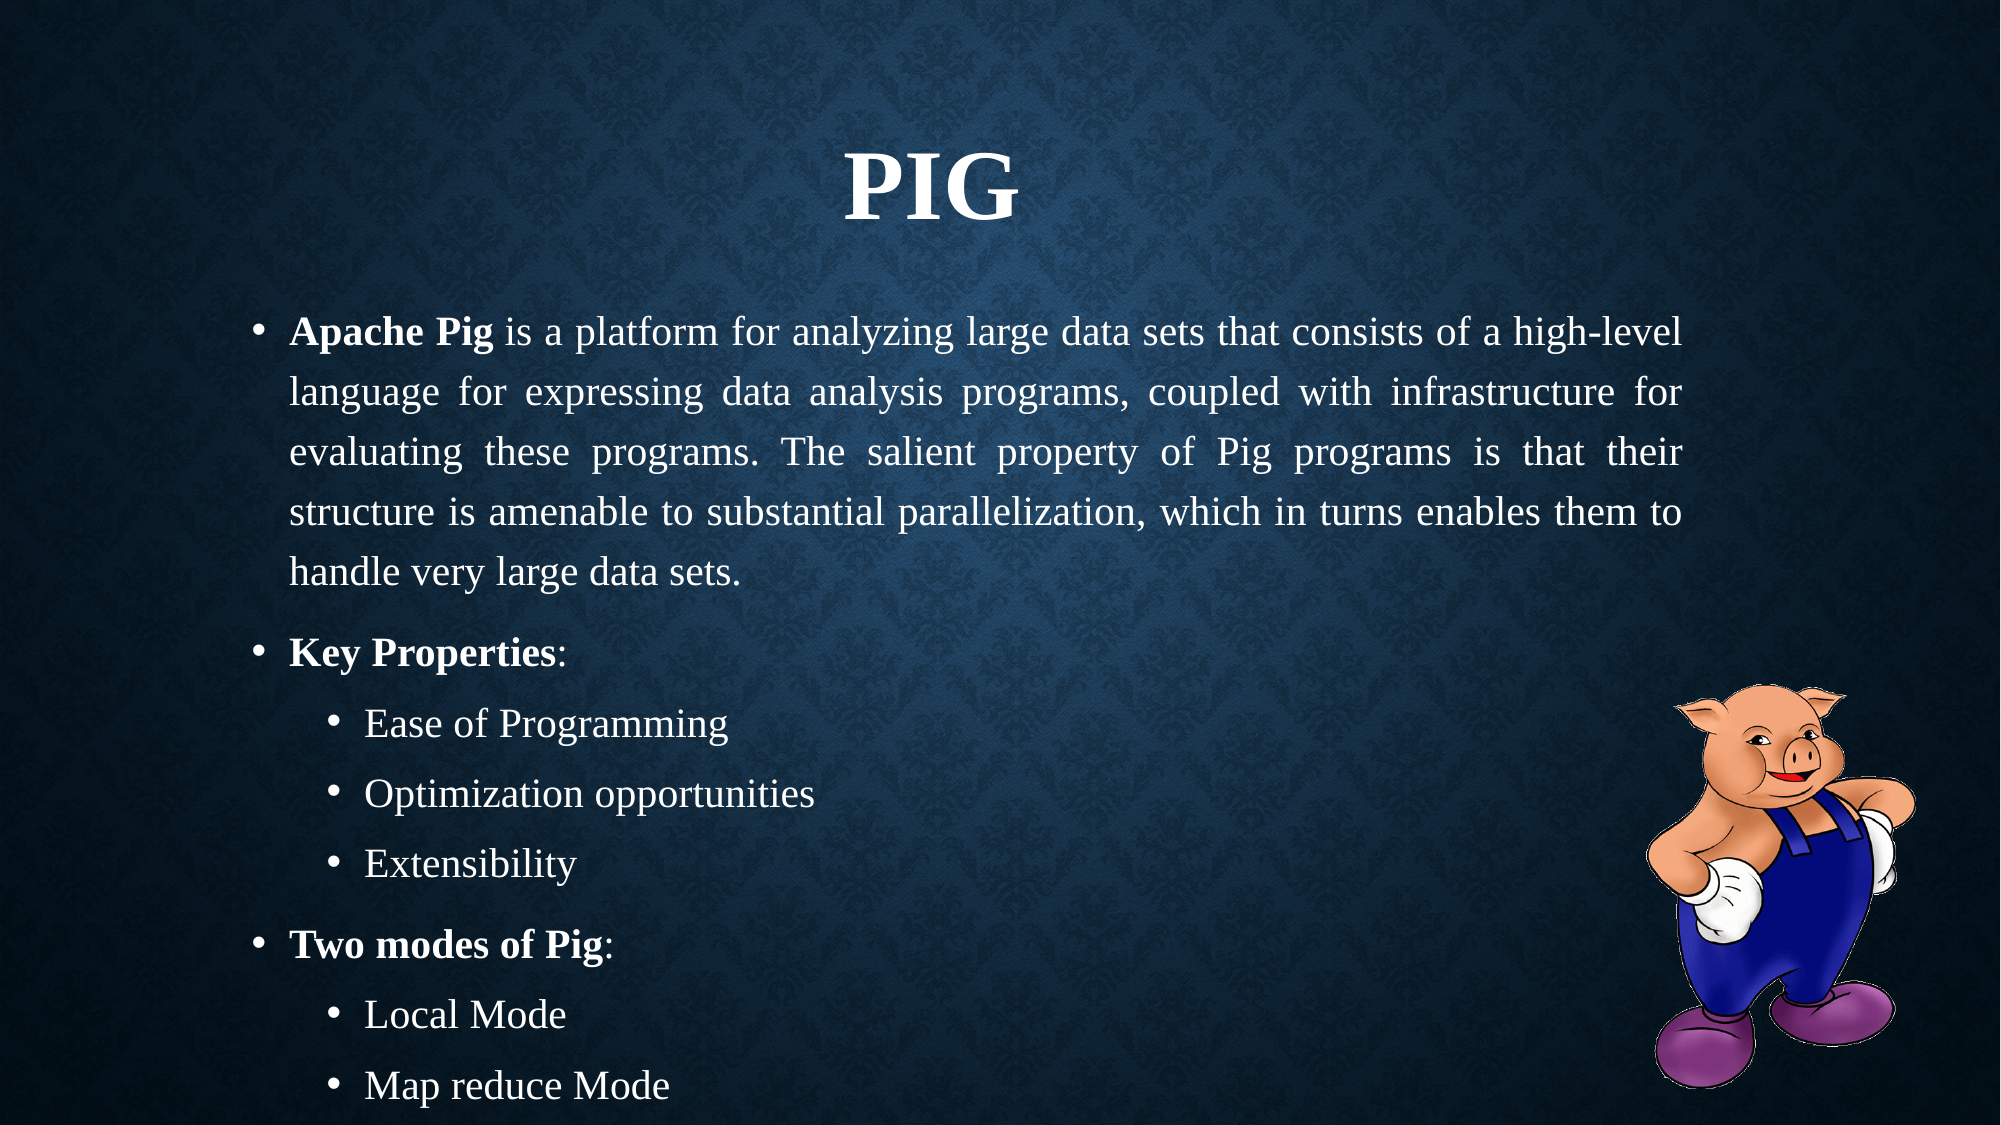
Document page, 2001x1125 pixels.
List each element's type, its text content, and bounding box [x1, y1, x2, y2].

picture [1646, 683, 1917, 1090]
list Apache Pig is a platform for analyzing large data sets that consists of a high-level language for expressing data analysis programs, coupled with infrastructure for evaluating these programs. The salient property of Pig programs is that their structure is amenable to substantial parallelization, which in turns enables them to handle very large data sets. Key Properties: Ease of Programming Optimization opportunities Extensibility Two modes of Pig: Local Mode Map reduce Mode [236, 286, 1700, 907]
title PIG [82, 78, 1782, 296]
